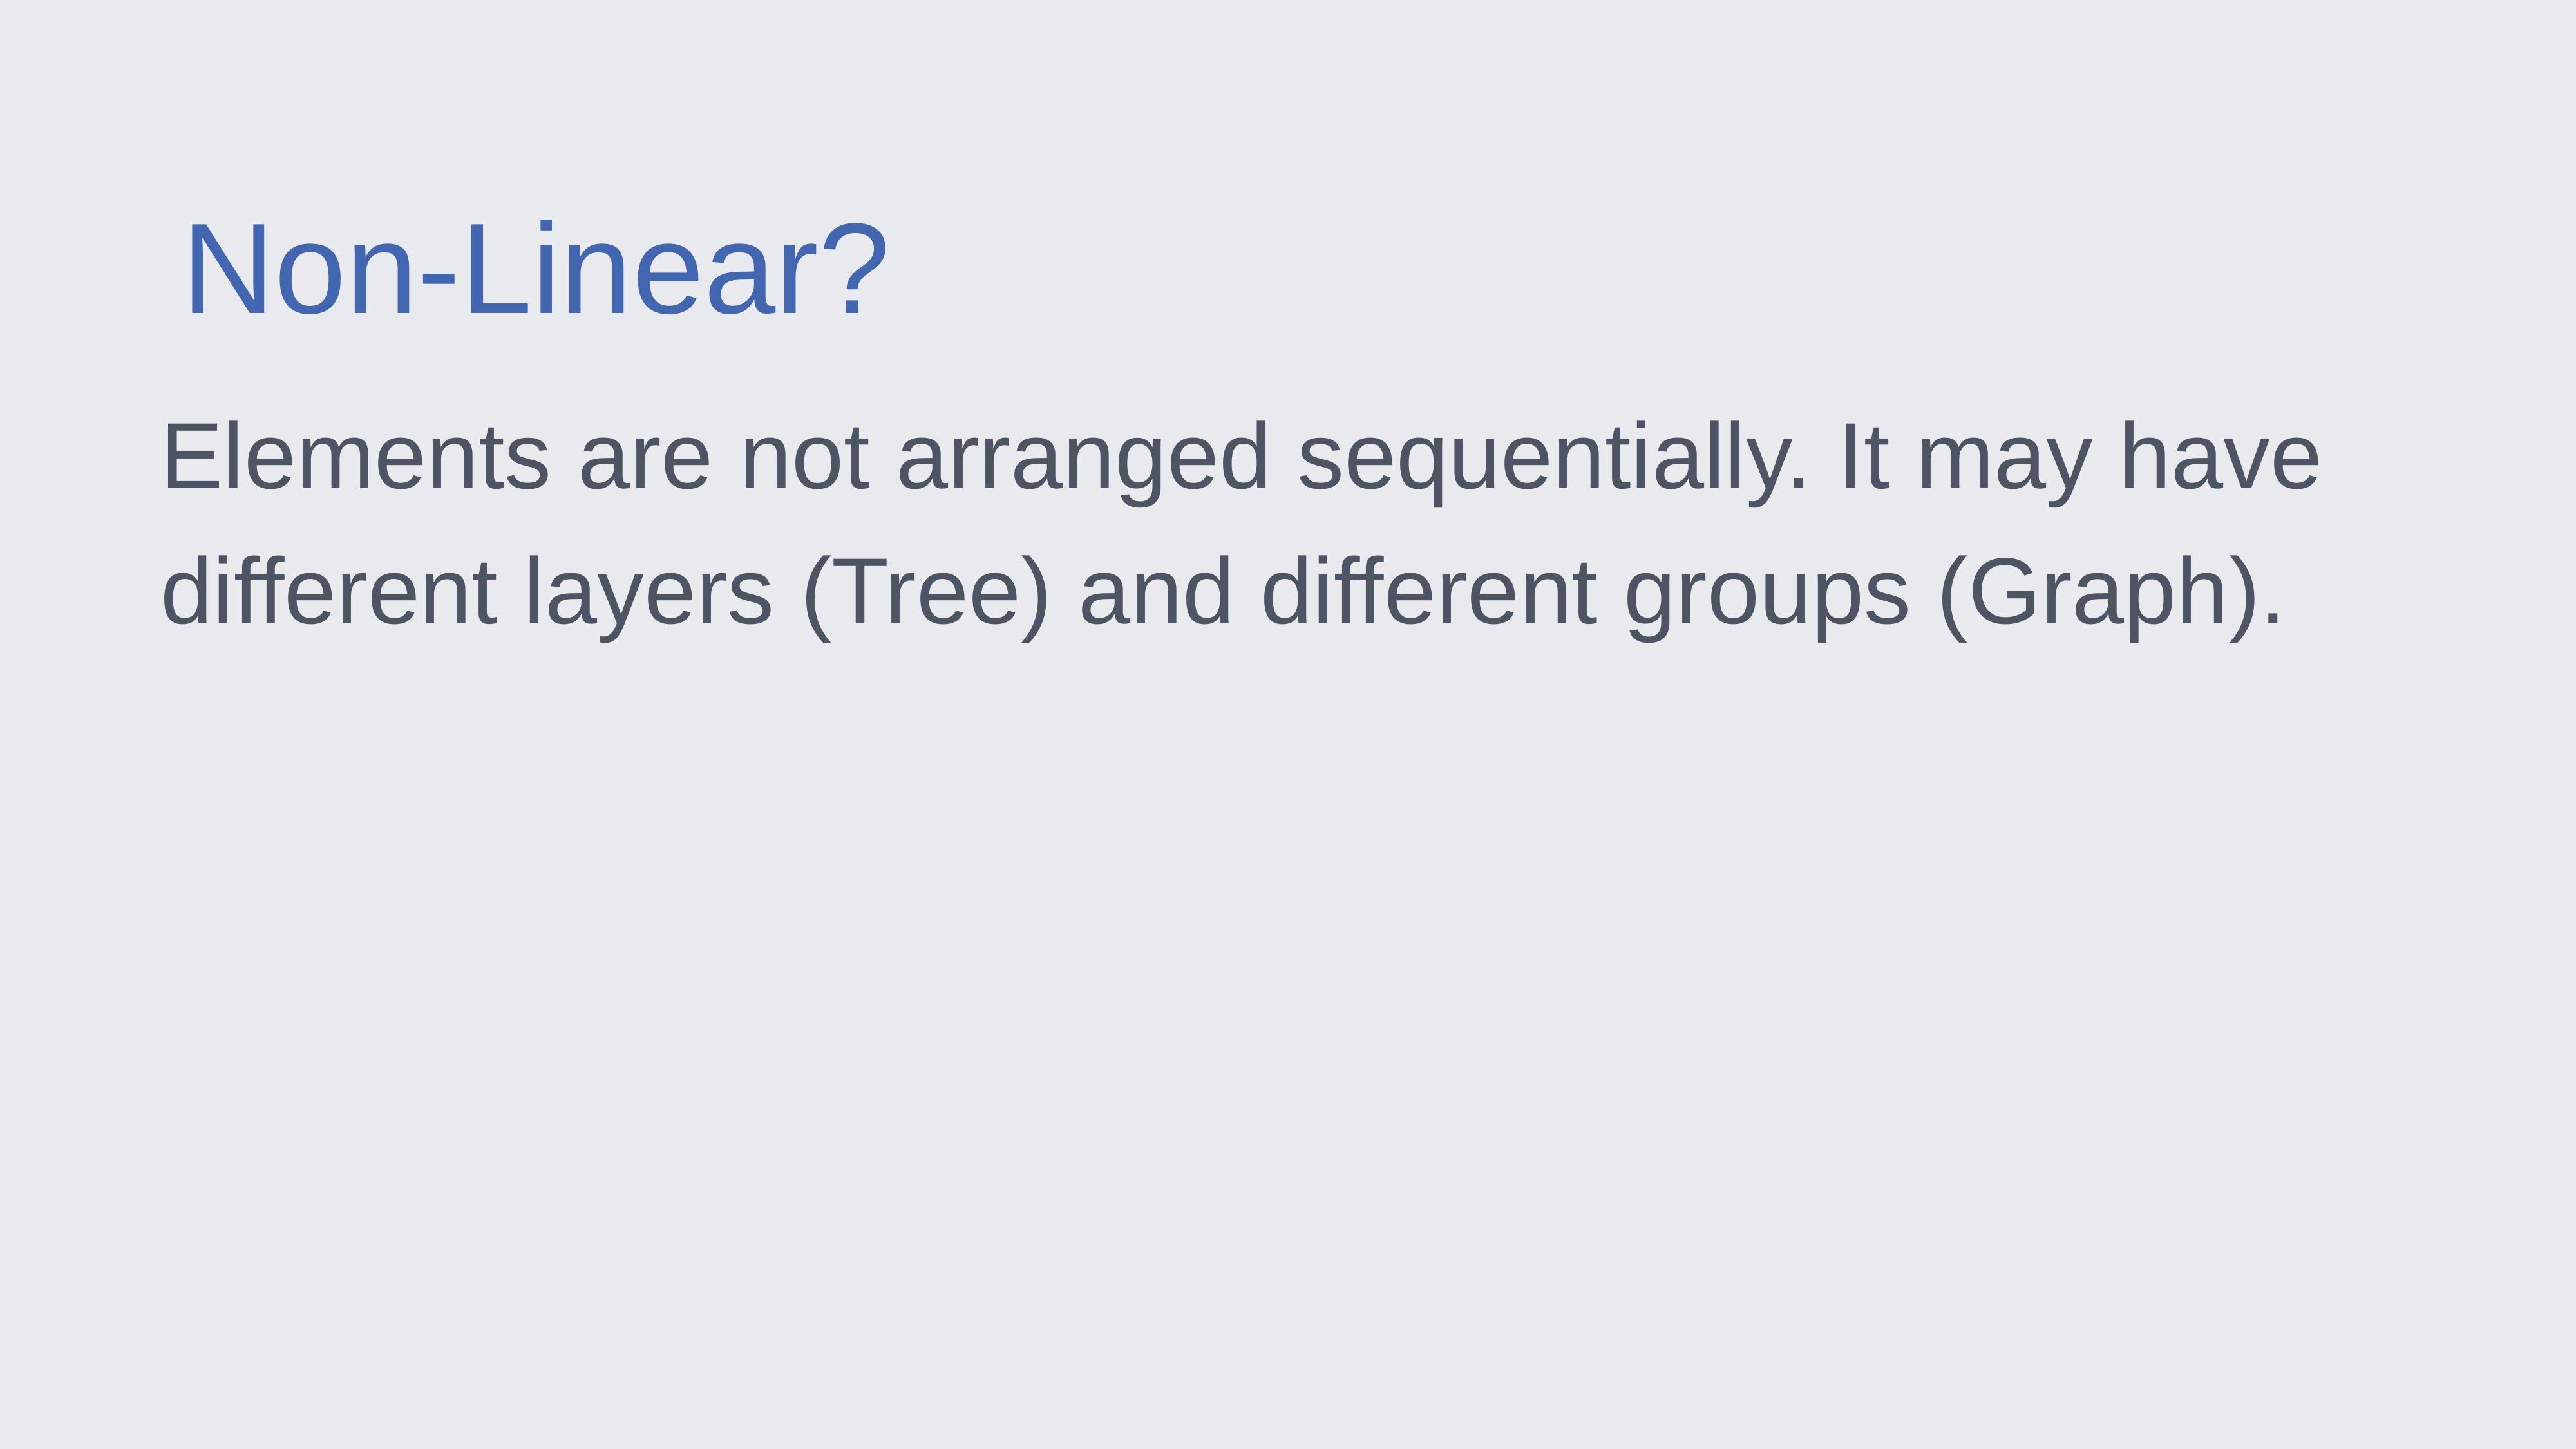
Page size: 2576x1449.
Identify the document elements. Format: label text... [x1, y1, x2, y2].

list Non-Linear? [157, 153, 2412, 435]
text_box Elements are not arranged sequentially. It may have different layers (Tree) and different groups (Graph). [160, 372, 2416, 707]
